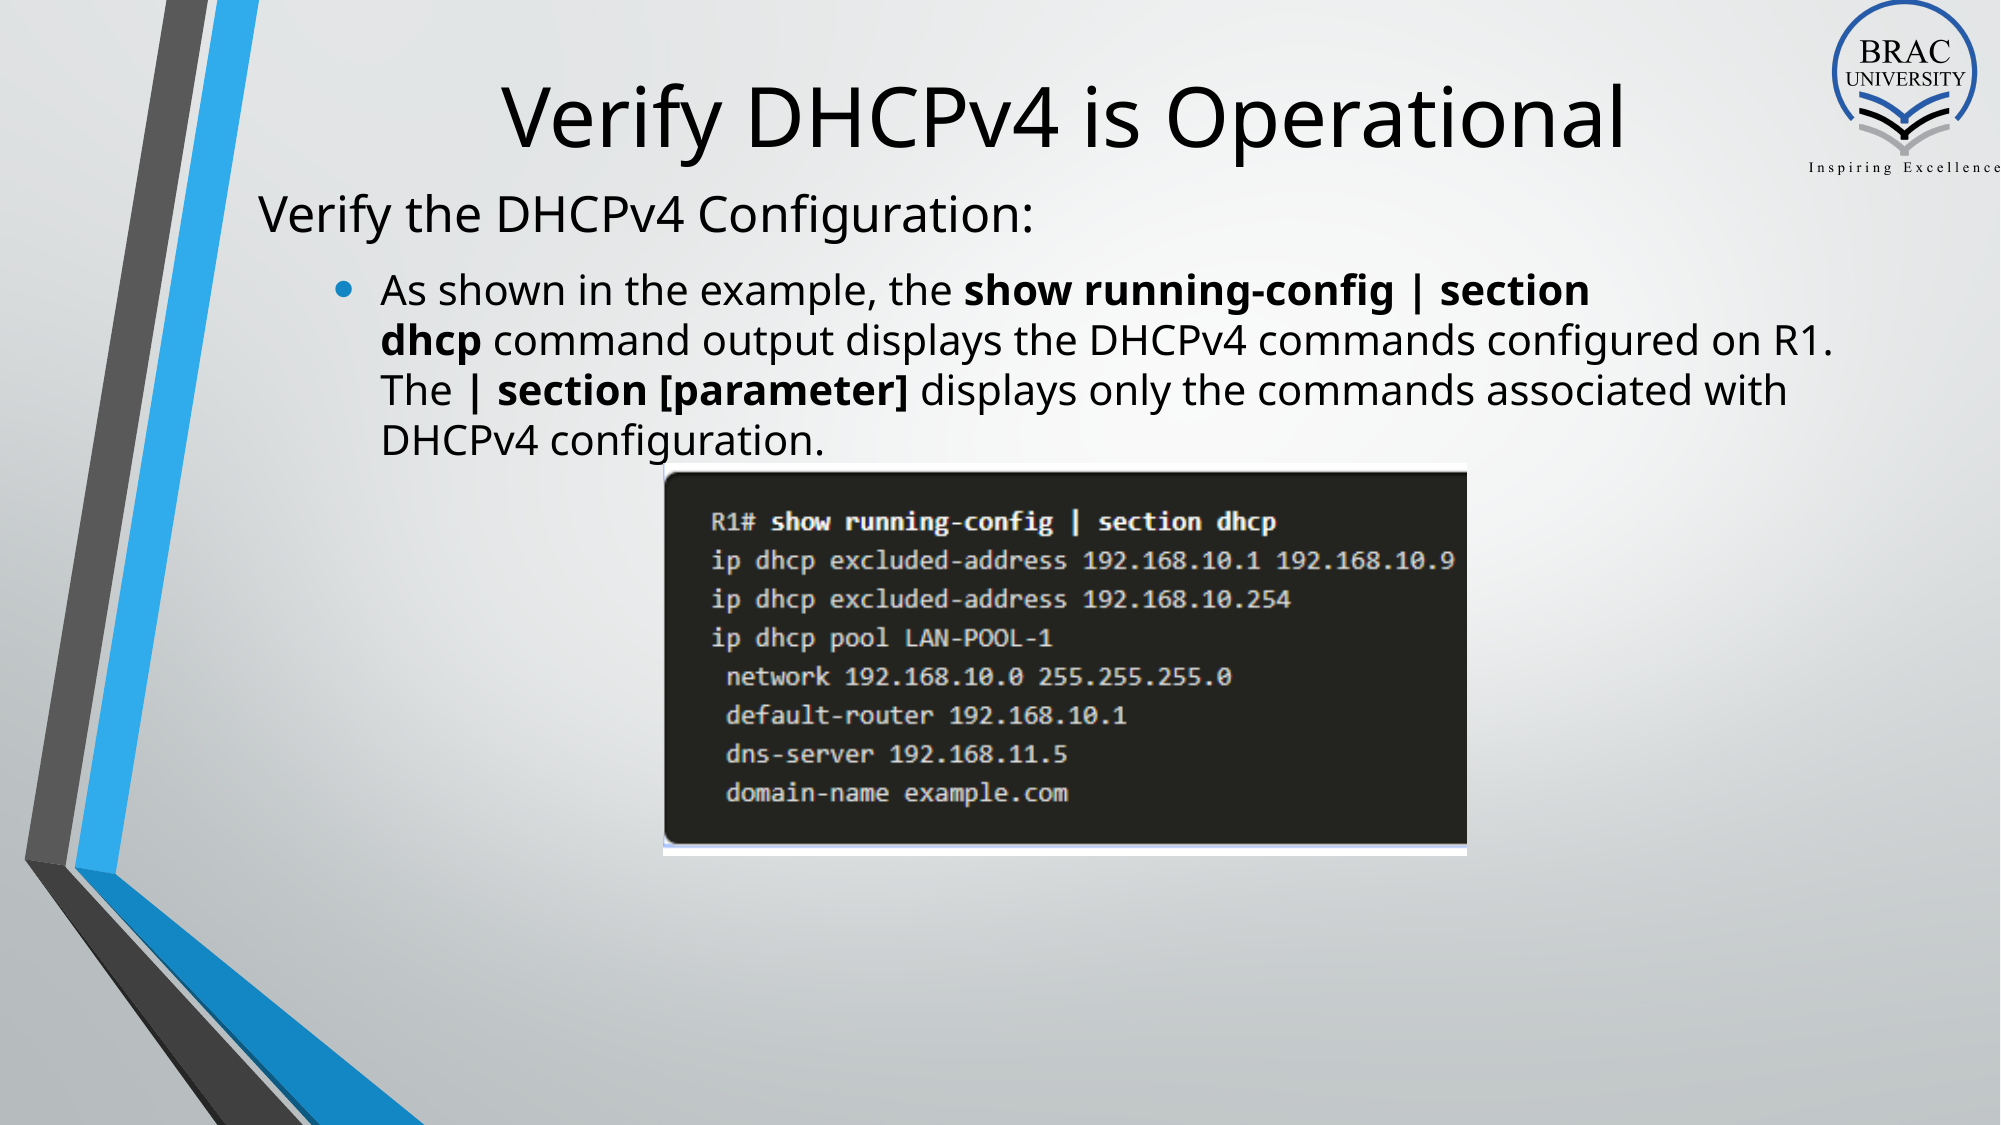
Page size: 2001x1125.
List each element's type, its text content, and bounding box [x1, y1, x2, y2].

picture [1808, 0, 2000, 176]
title Verify DHCPv4 is Operational [243, 53, 1808, 174]
list Verify the DHCPv4 Configuration: As shown in the example, the show running-config | section dhcp command output displays the DHCPv4 commands configured on R1. The | section [parameter] displays only the commands associated with DHCPv4 configuration. [243, 174, 1887, 1033]
picture [663, 463, 1467, 856]
